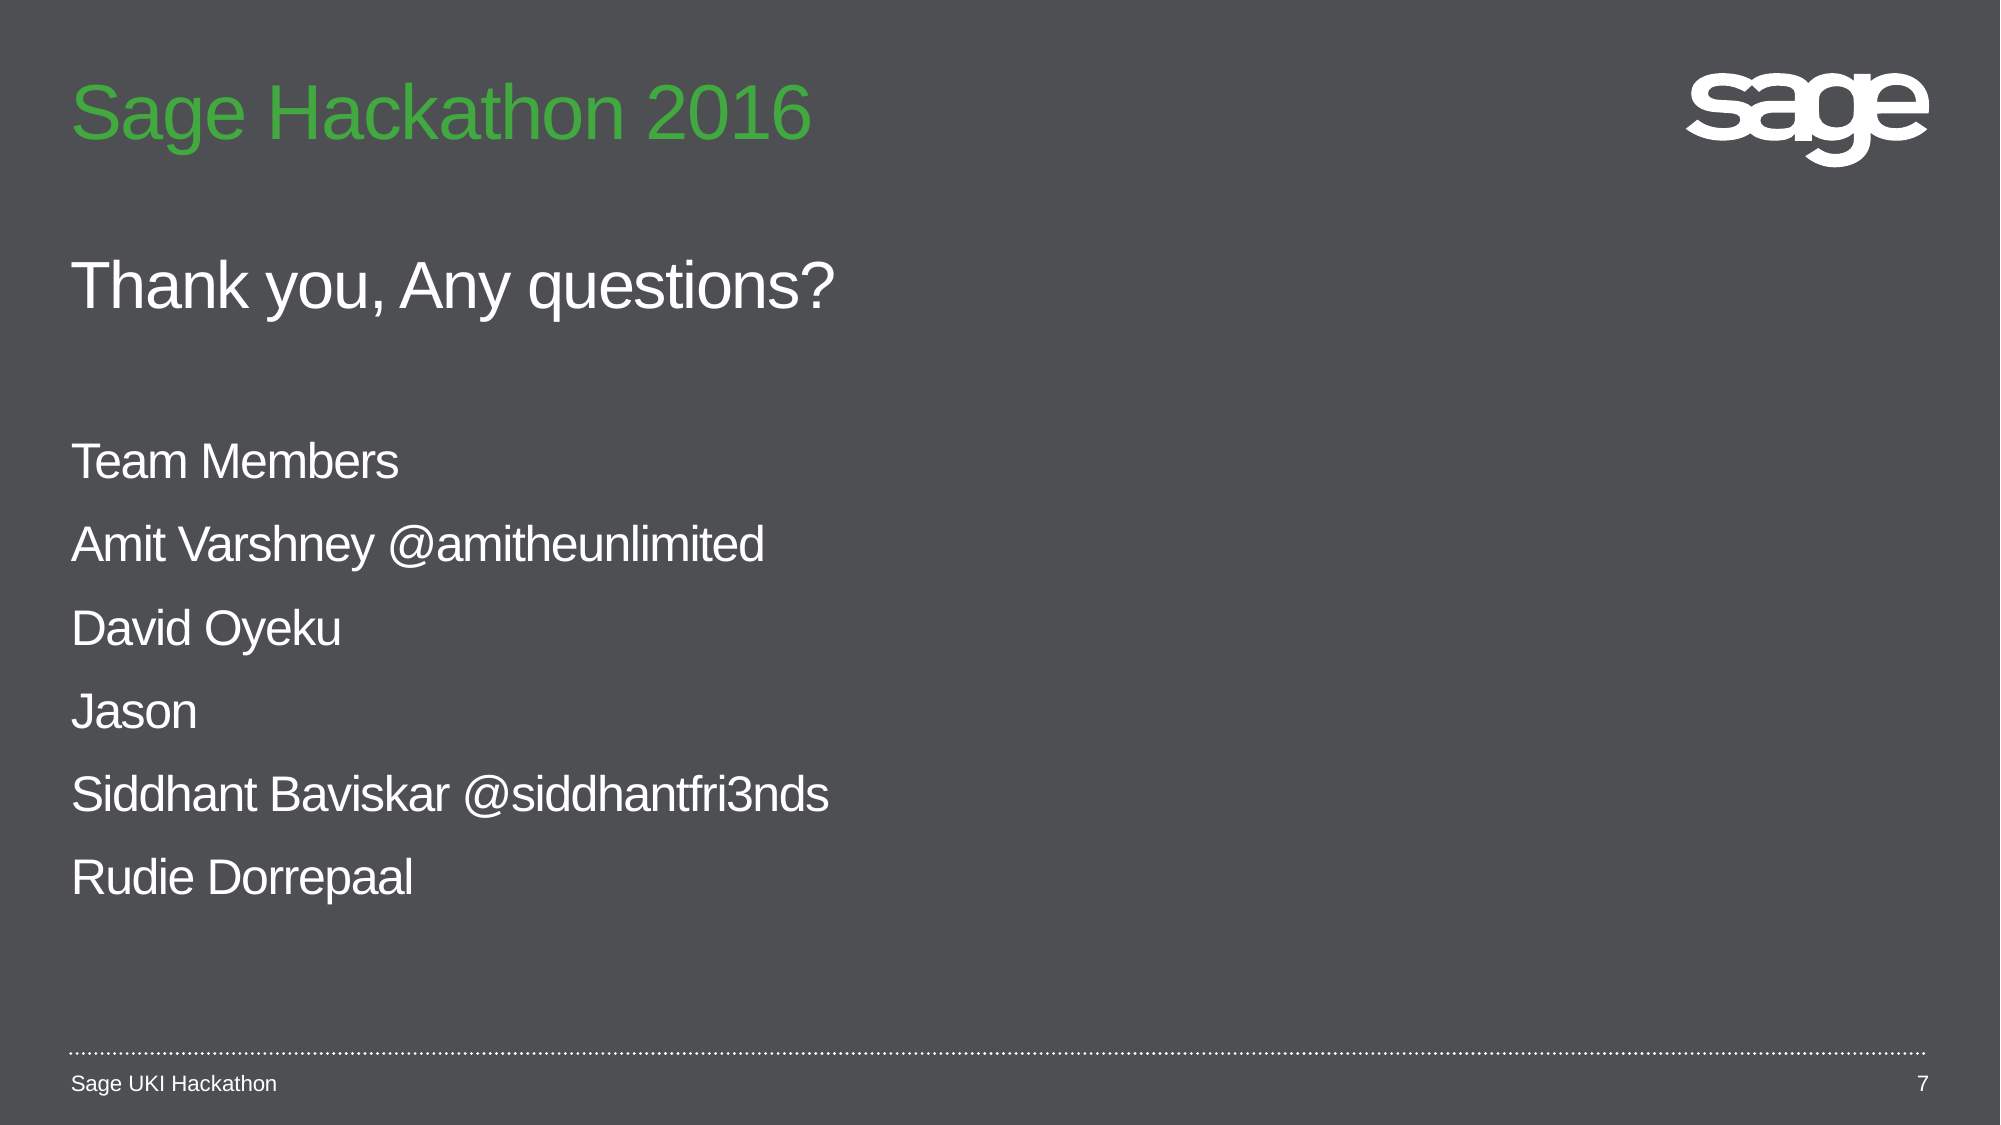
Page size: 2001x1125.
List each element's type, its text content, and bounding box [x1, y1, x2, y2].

footer Sage UKI Hackathon [70, 1054, 981, 1096]
title Sage Hackathon 2016 Thank you, Any questions? Team Members Amit Varshney @amitheunlimited David Oyeku Jason Siddhant Baviskar @siddhantfri3nds Rudie Dorrepaal [70, 71, 1457, 772]
slide_number 7 [1573, 1054, 1930, 1096]
